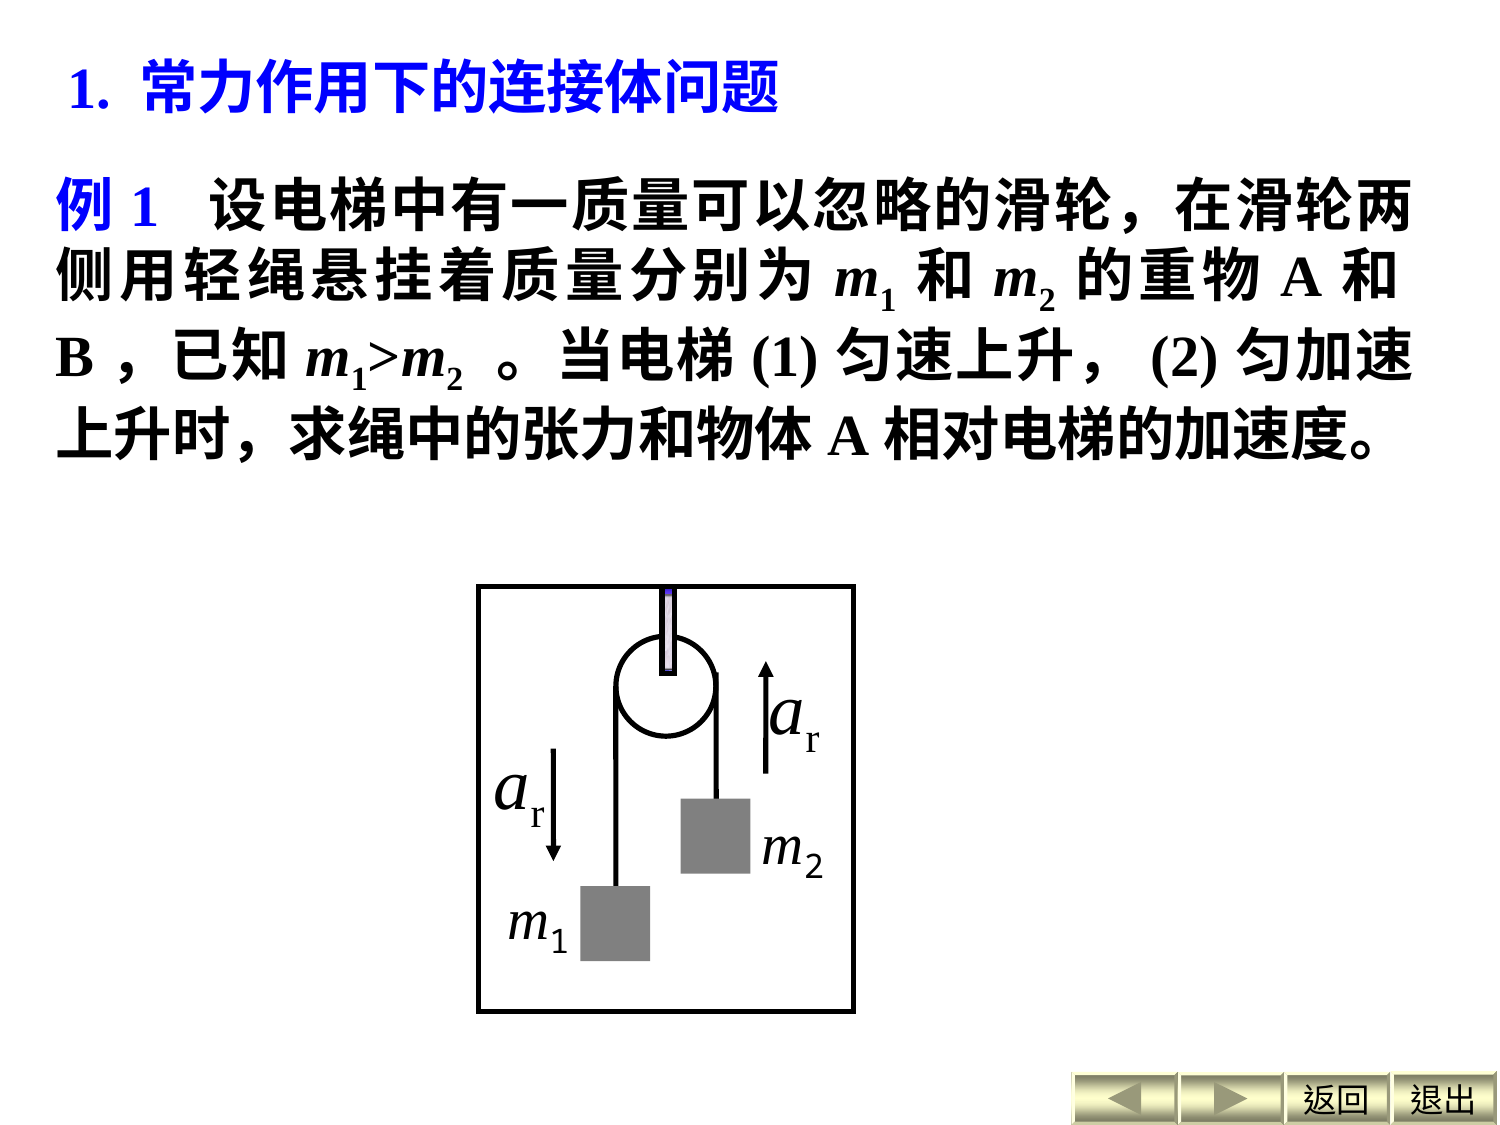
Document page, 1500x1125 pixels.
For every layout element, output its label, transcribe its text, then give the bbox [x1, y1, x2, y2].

text_box 例1 设电梯中有一质量可以忽略的滑轮，在滑轮两侧用轻绳悬挂着质量分别为m1和m2的重物A和B，已知m1>m2 。当电梯(1)匀速上升，(2)匀加速上升时，求绳中的张力和物体A相对电梯的加速度。 [41, 160, 1429, 475]
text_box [478, 586, 854, 1012]
text_box 1. 常力作用下的连接体问题 [52, 42, 951, 128]
